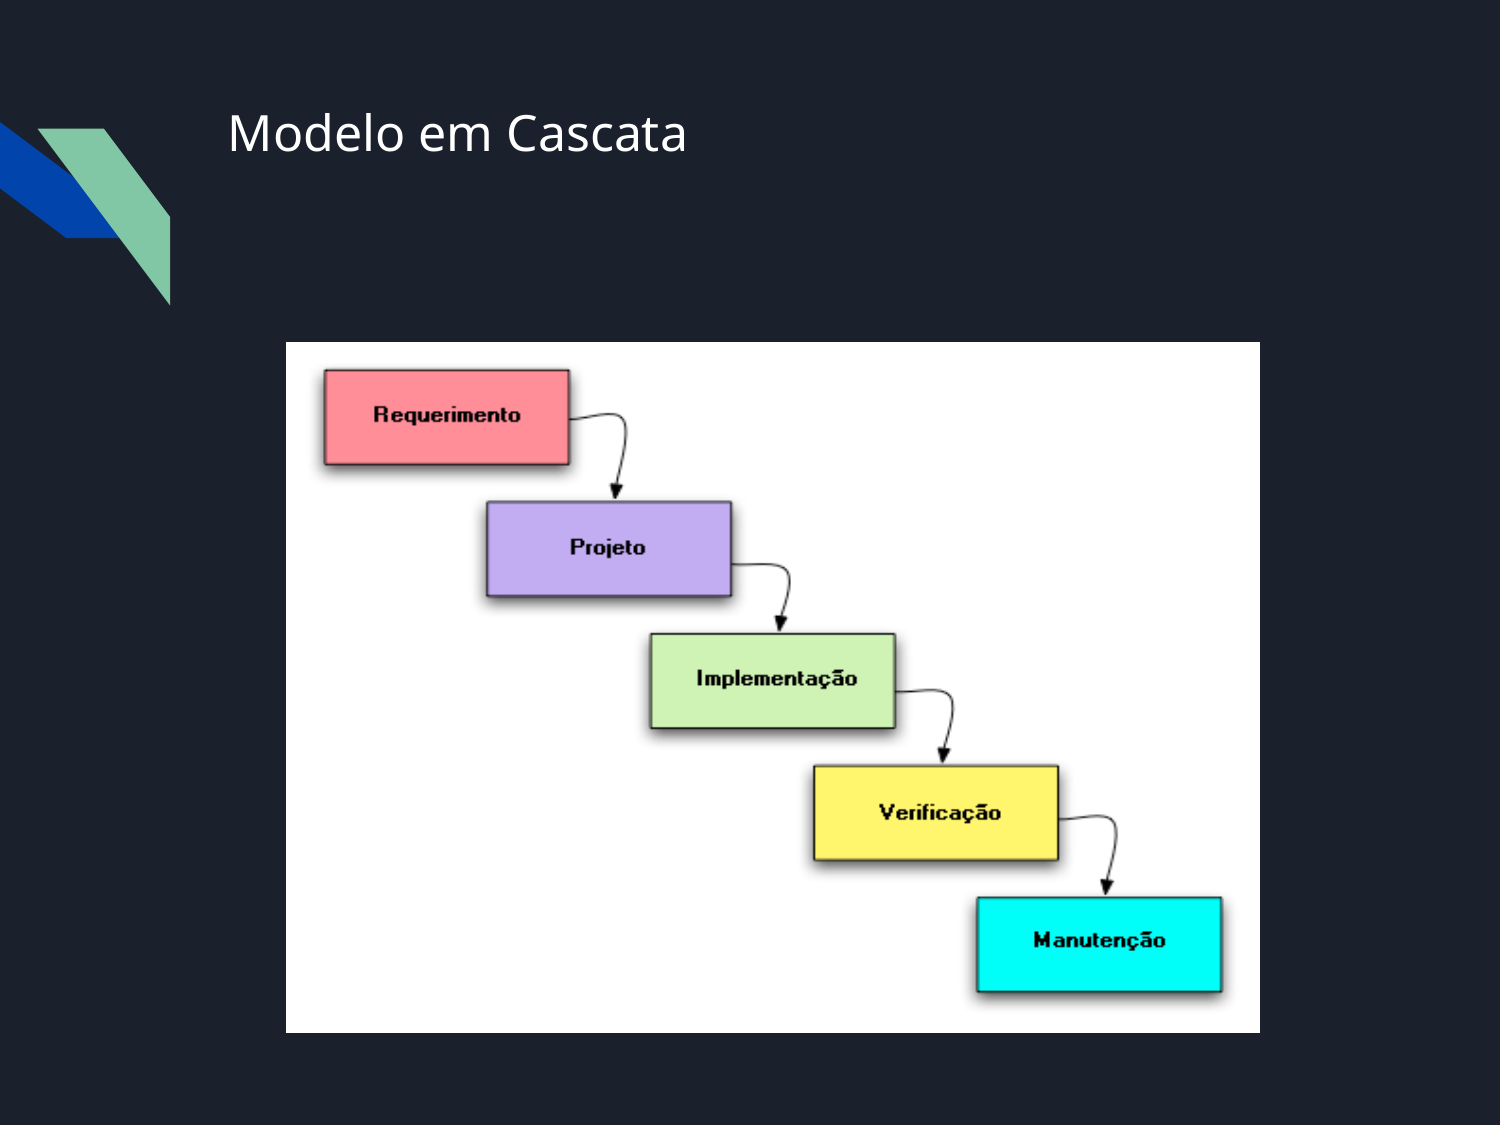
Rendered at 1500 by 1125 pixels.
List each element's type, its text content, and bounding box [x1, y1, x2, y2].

picture [286, 342, 1260, 1033]
title Modelo em Cascata [212, 86, 1368, 287]
